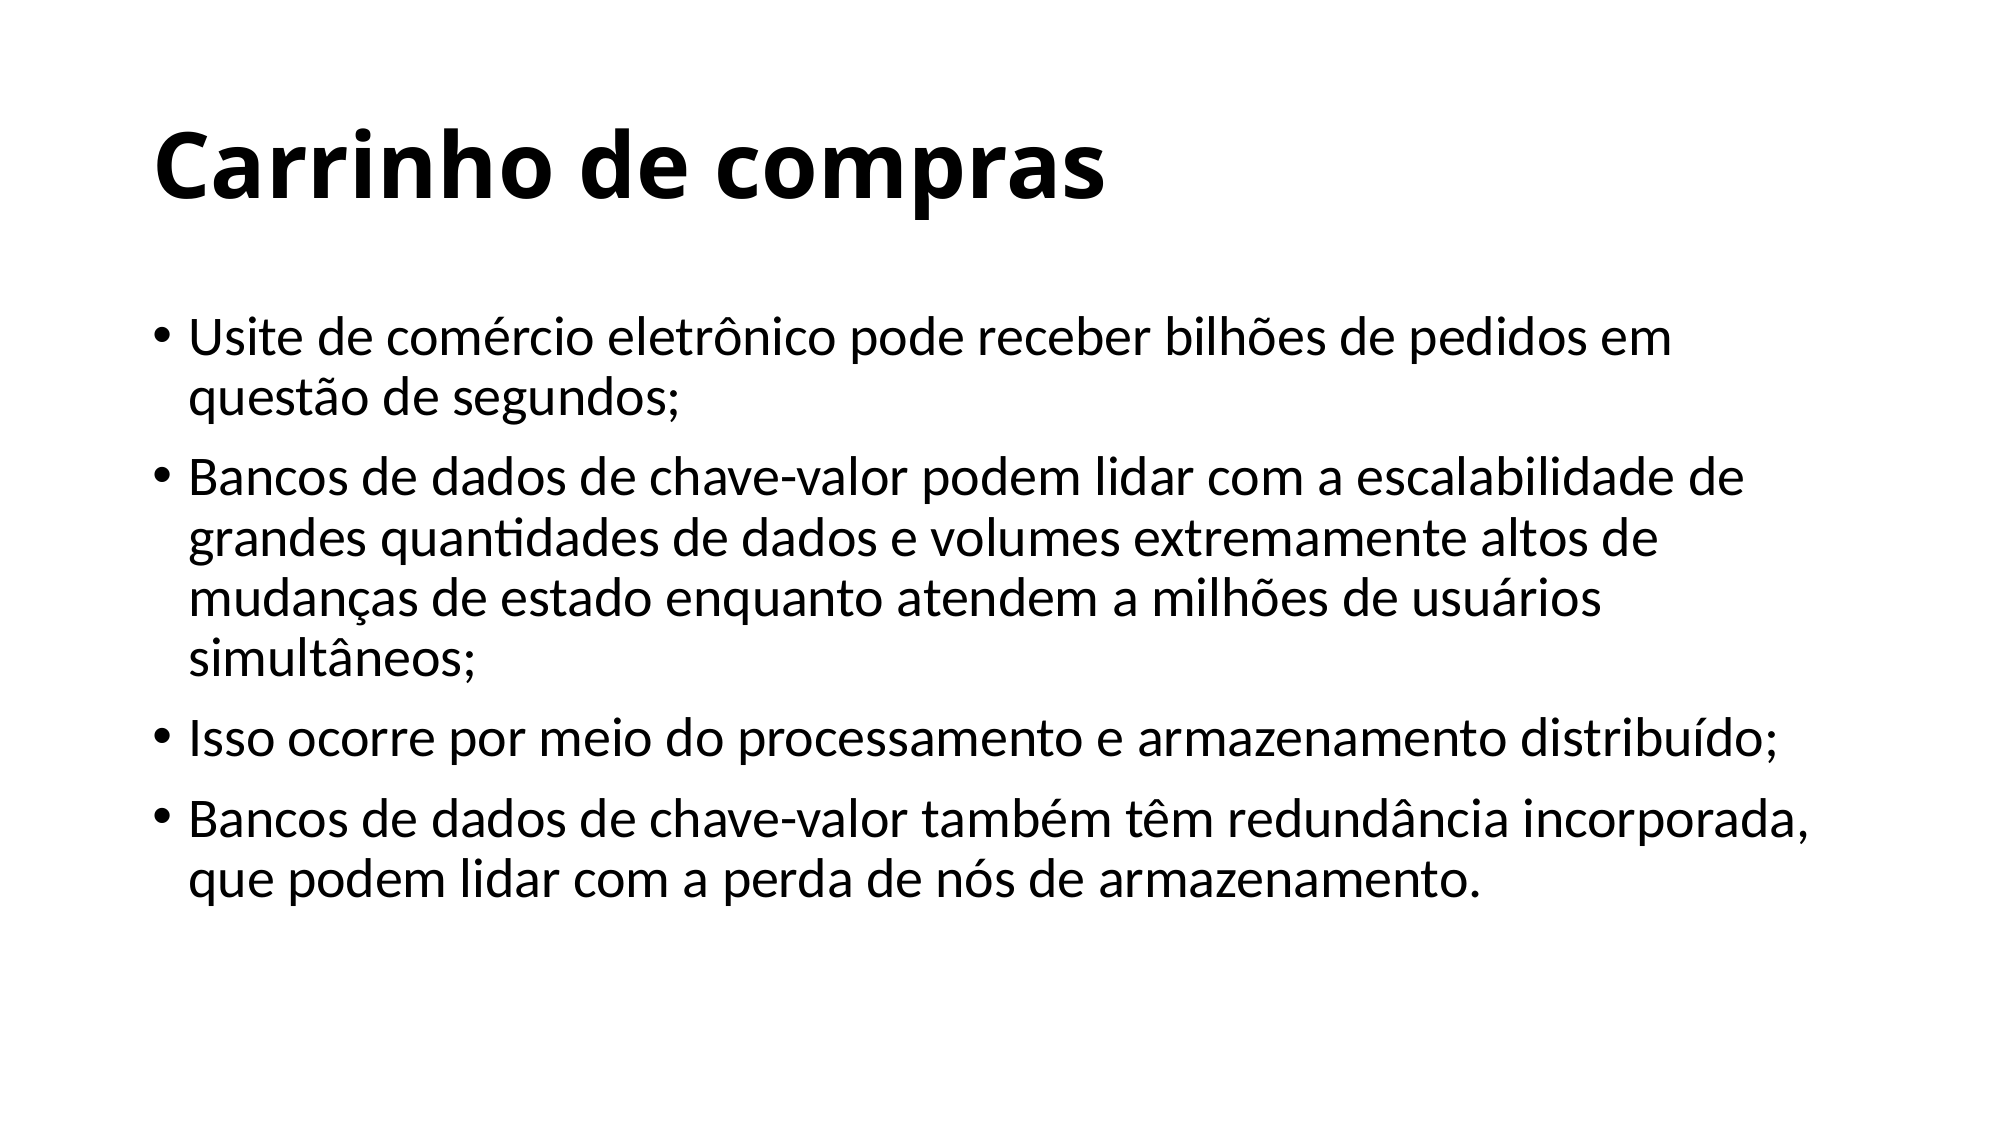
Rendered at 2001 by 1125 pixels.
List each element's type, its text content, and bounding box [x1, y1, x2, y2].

title Carrinho de compras [137, 59, 1863, 278]
list Usite de comércio eletrônico pode receber bilhões de pedidos em questão de segundos; Bancos de dados de chave-valor podem lidar com a escalabilidade de grandes quantidades de dados e volumes extremamente altos de mudanças de estado enquanto atendem a milhões de usuários simultâneos; Isso ocorre por meio do processamento e armazenamento distribuído; Bancos de dados de chave-valor também têm redundância incorporada, que podem lidar com a perda de nós de armazenamento. [137, 299, 1863, 1014]
